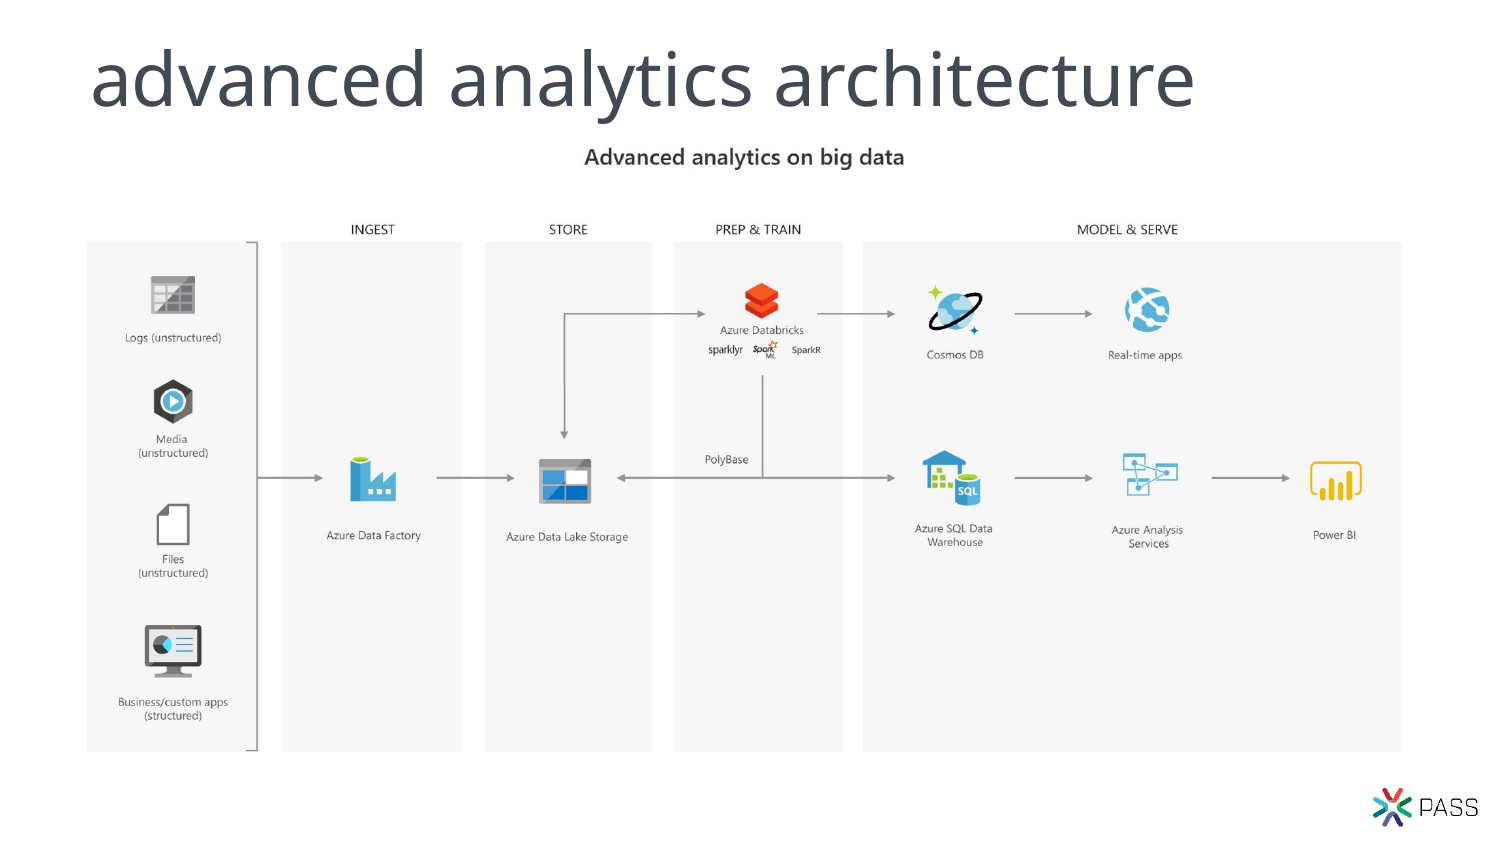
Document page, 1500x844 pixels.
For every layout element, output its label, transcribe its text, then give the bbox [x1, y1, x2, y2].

picture [1371, 785, 1479, 829]
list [74, 125, 1414, 772]
title advanced analytics architecture [75, 41, 1425, 142]
